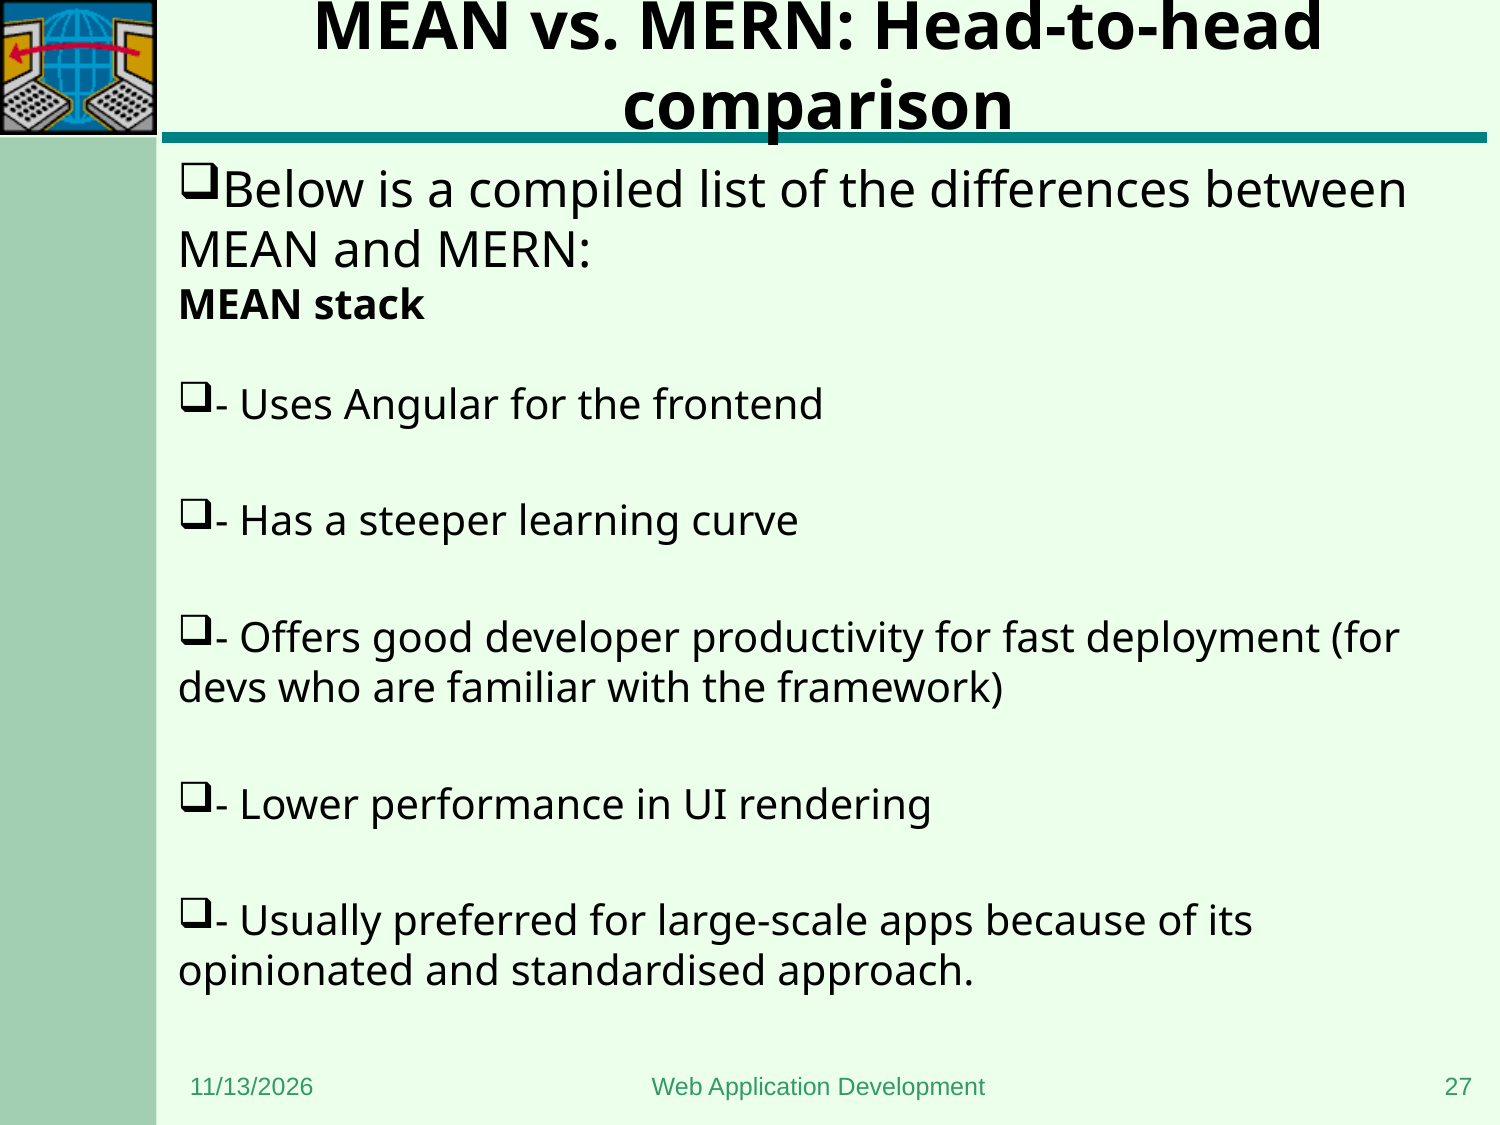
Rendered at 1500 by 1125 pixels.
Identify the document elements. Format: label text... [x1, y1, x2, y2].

title MEAN vs. MERN: Head-to-head comparison [150, 0, 1488, 125]
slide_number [174, 1062, 351, 1113]
list Below is a compiled list of the differences between MEAN and MERN: MEAN stack - Uses Angular for the frontend - Has a steeper learning curve - Offers good developer productivity for fast deployment (for devs who are familiar with the framework) - Lower performance in UI rendering - Usually preferred for large-scale apps because of its opinionated and standardised approach. [162, 149, 1488, 1050]
picture [0, 0, 157, 135]
footer Web Application Development [612, 1062, 1026, 1113]
slide_number 27 [1349, 1062, 1488, 1113]
